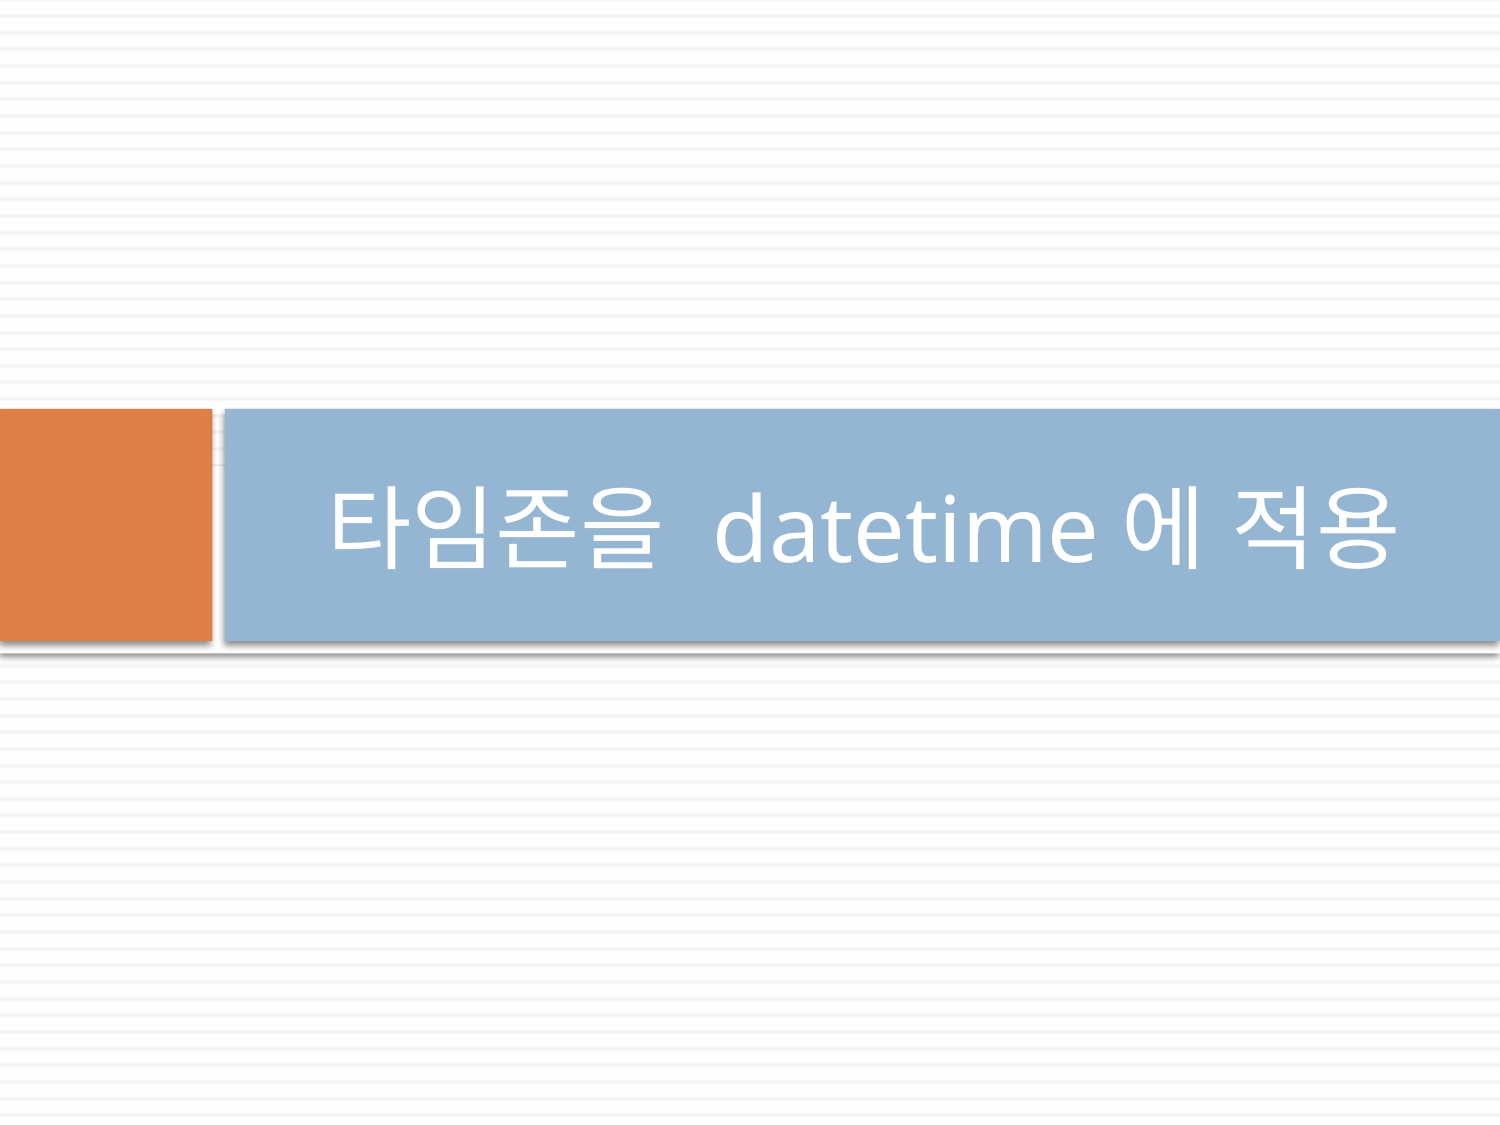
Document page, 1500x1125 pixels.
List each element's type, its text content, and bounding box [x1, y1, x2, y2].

title 타임존을 datetime에 적용 [238, 444, 1489, 607]
